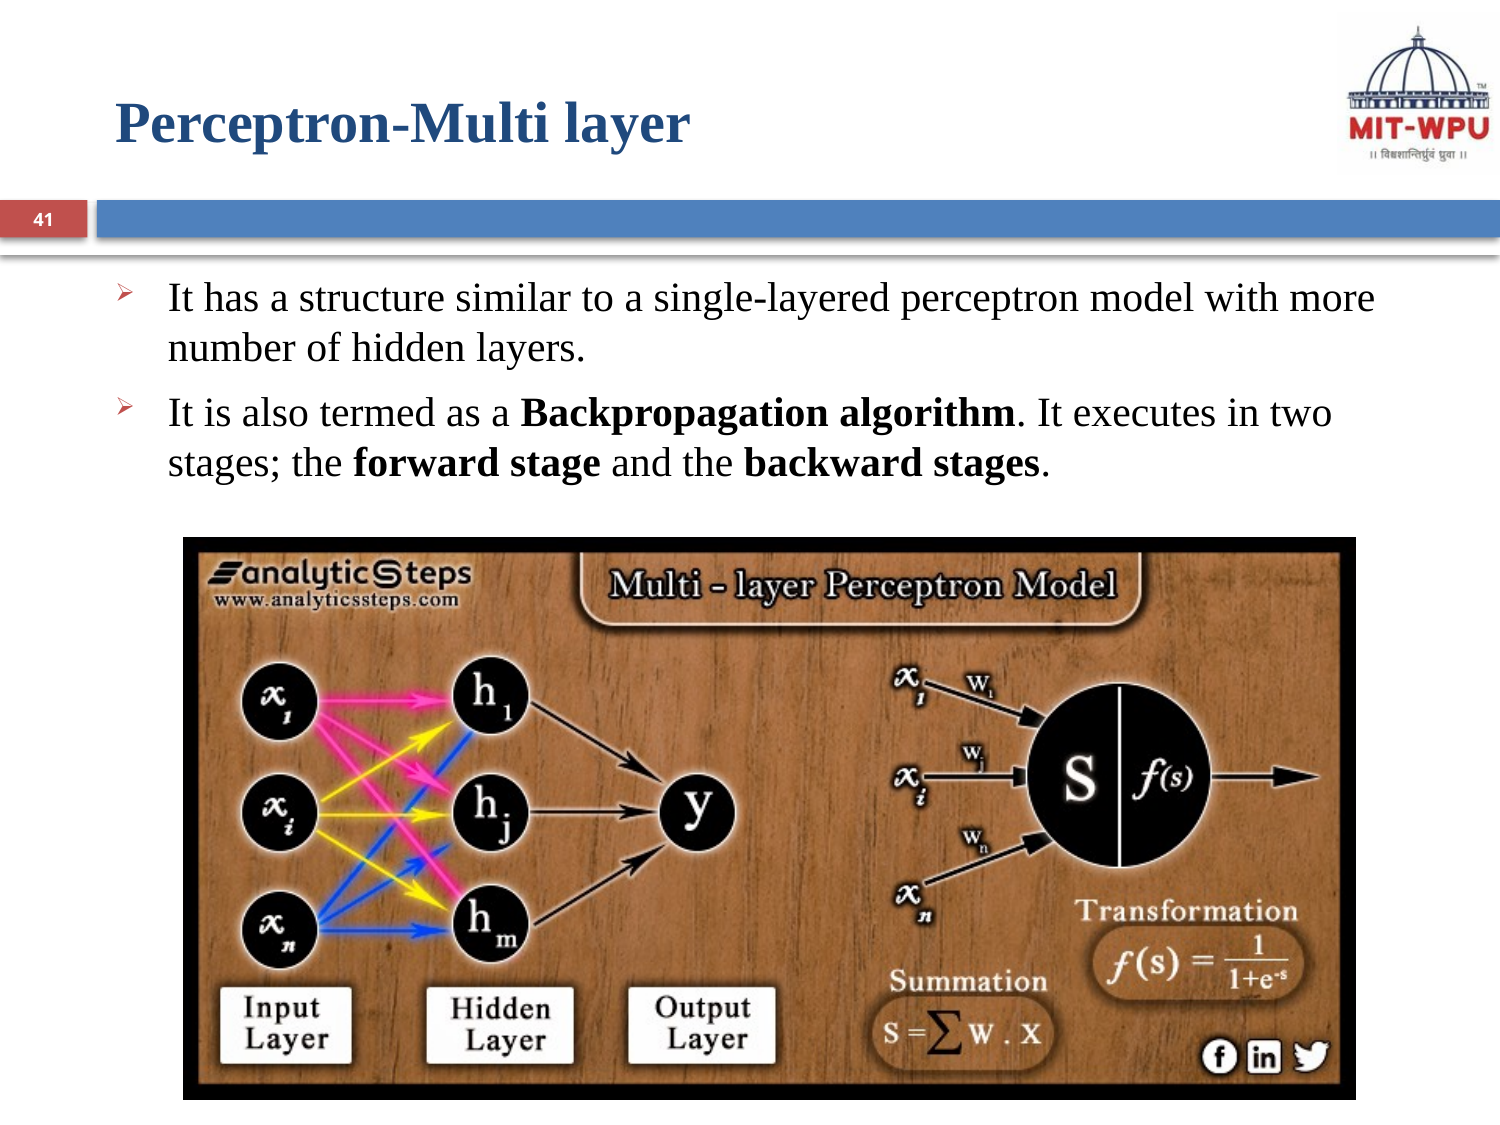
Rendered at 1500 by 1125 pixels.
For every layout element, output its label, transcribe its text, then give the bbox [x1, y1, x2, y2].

list It has a structure similar to a single-layered perceptron model with more number of hidden layers. It is also termed as a Backpropagation algorithm. It executes in two stages; the forward stage and the backward stages. [100, 262, 1438, 500]
picture [1337, 12, 1500, 175]
title Perceptron-Multi layer [100, 37, 1438, 200]
picture [182, 537, 1356, 1101]
slide_number 41 [0, 200, 88, 241]
